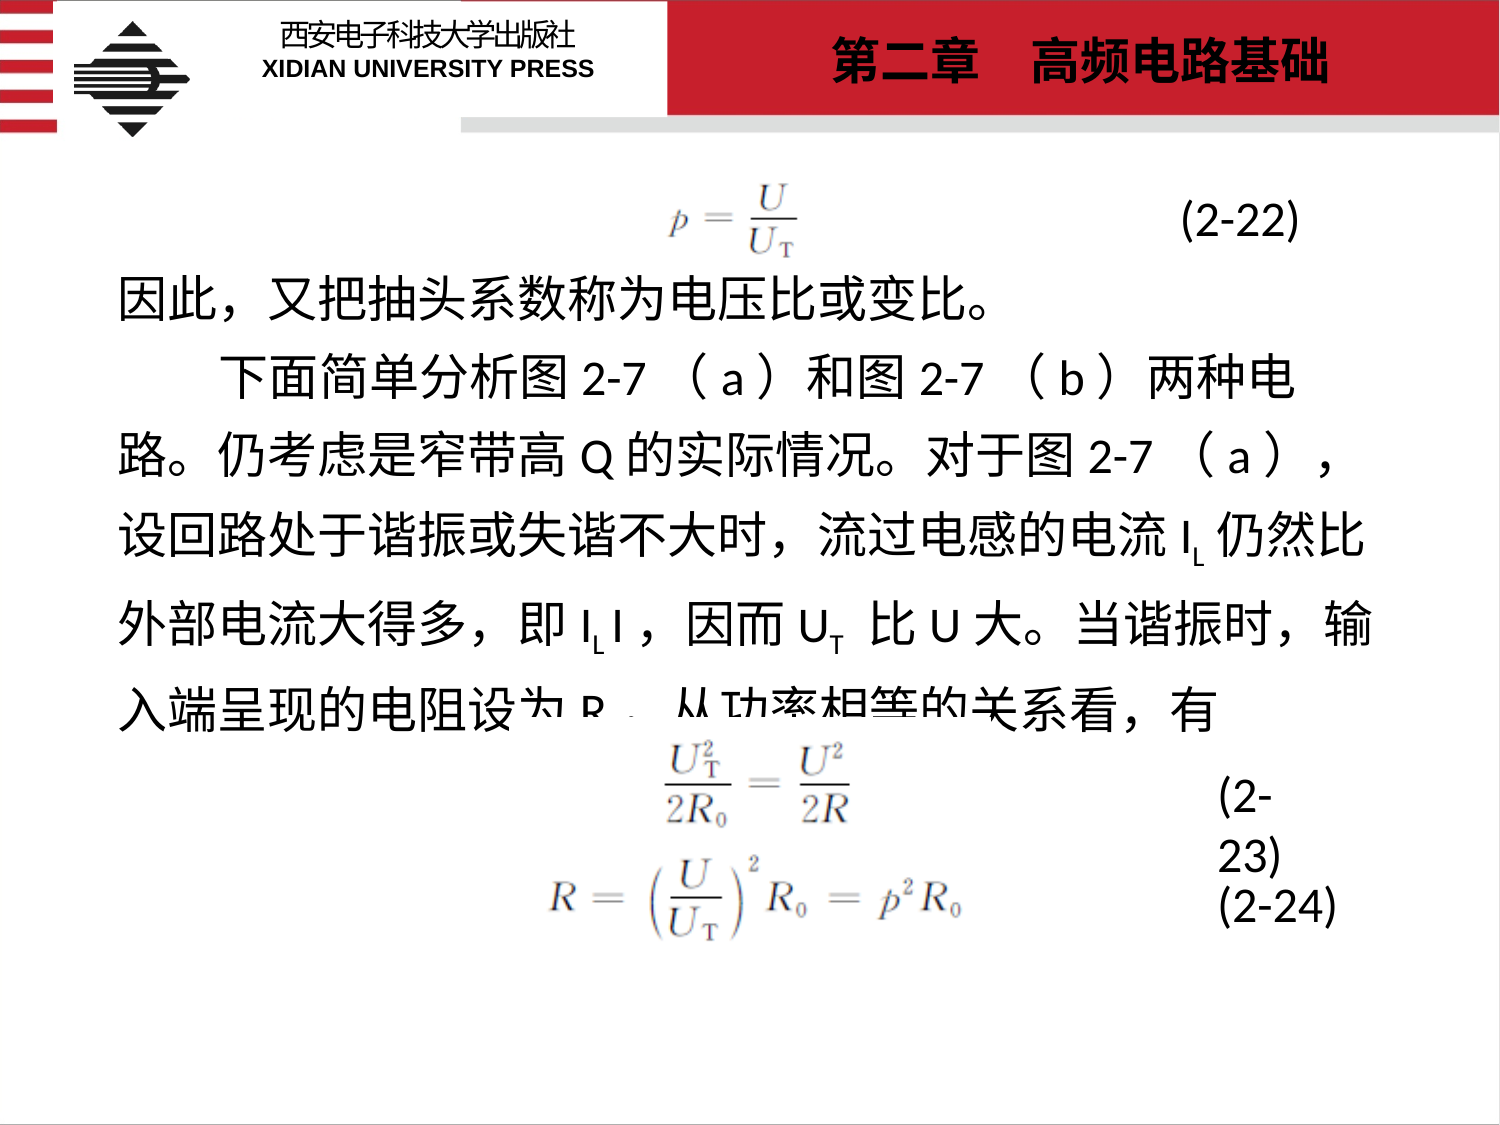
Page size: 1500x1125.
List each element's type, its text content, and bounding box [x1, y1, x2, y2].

picture [0, 0, 1500, 1125]
text_box (2-23) [1202, 755, 1348, 865]
text_box (2-24) [1202, 865, 1355, 940]
text_box (2-22) [1164, 178, 1318, 254]
